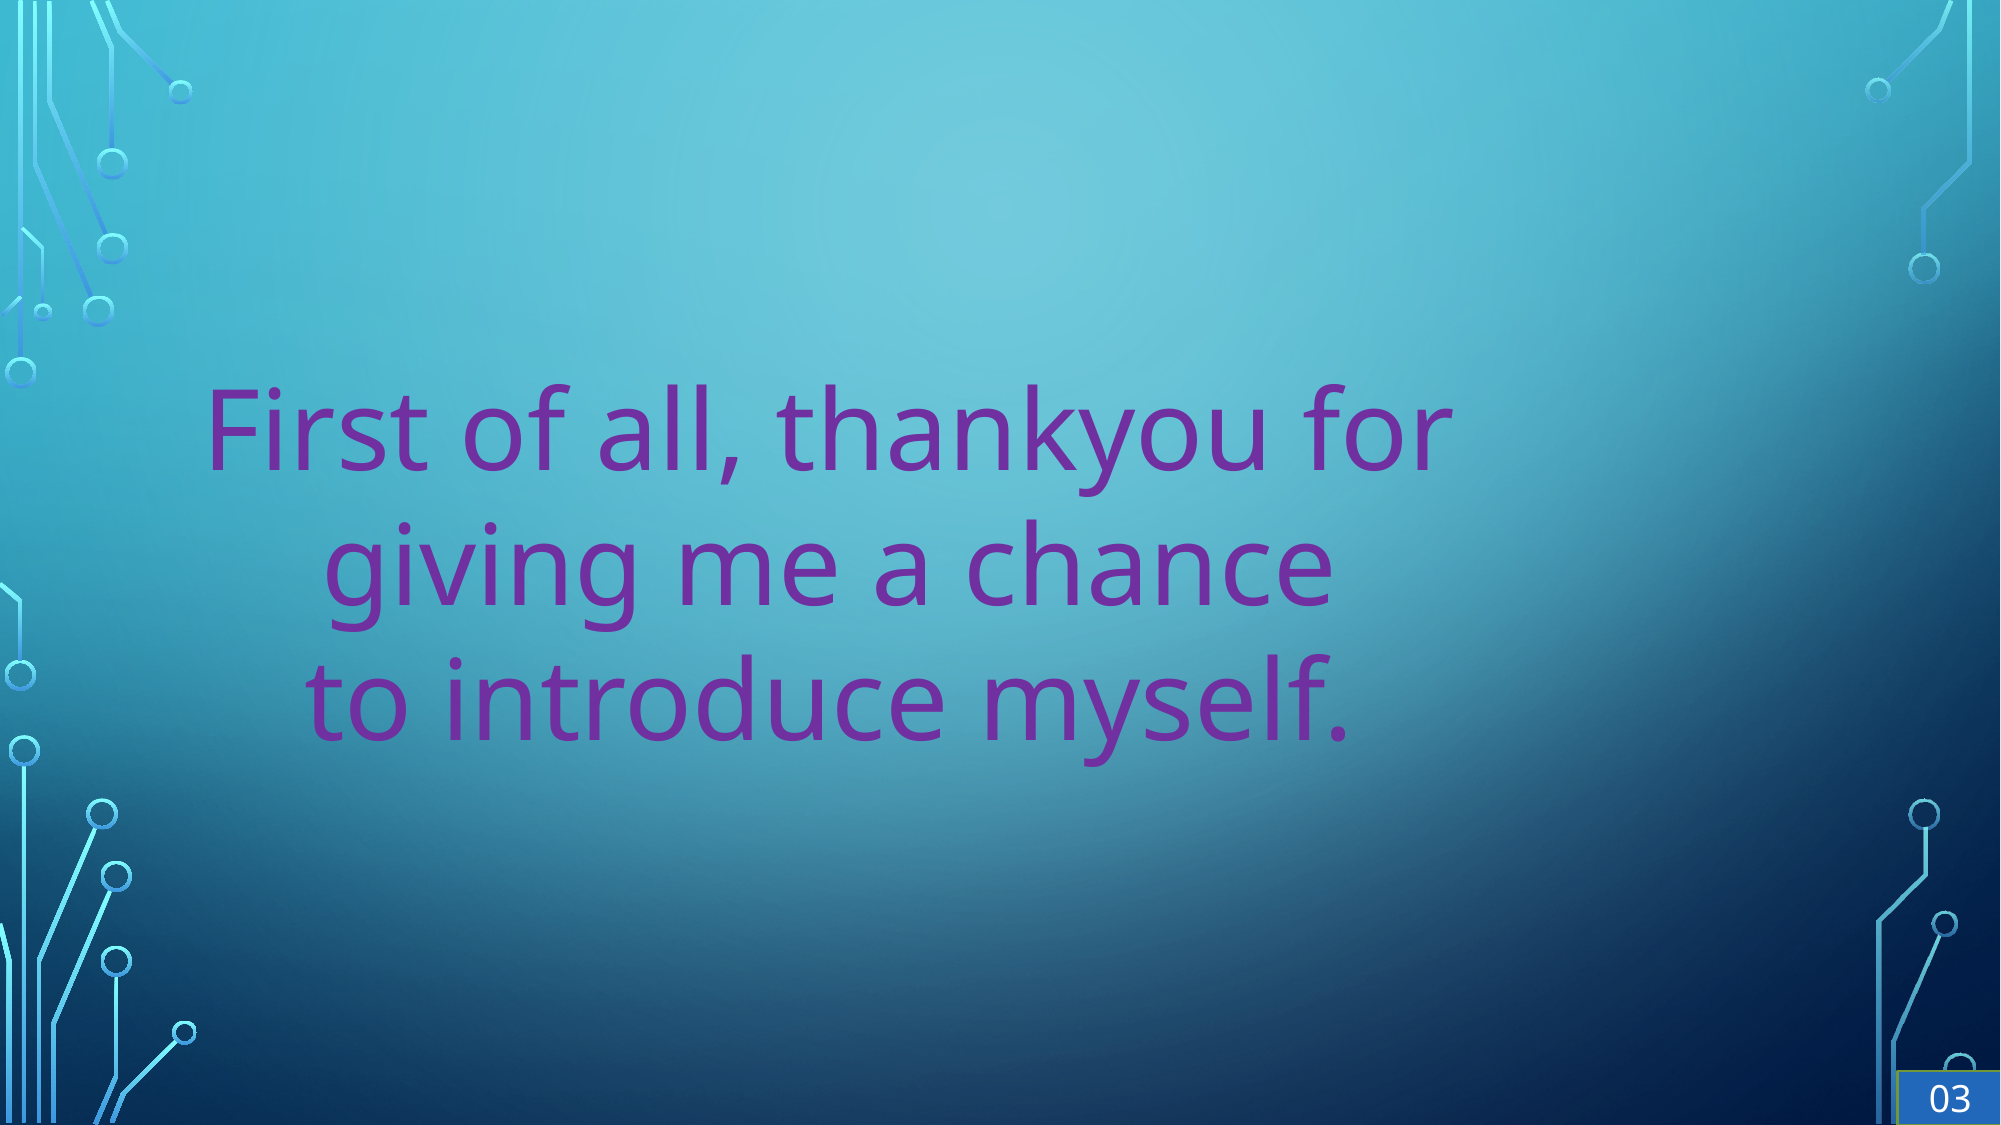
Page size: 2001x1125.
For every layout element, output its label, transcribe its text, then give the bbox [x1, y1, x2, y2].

text_box First of all, thankyou for giving me a chance to introduce myself. [187, 350, 1472, 771]
text_box 03 [1896, 1070, 2000, 1125]
